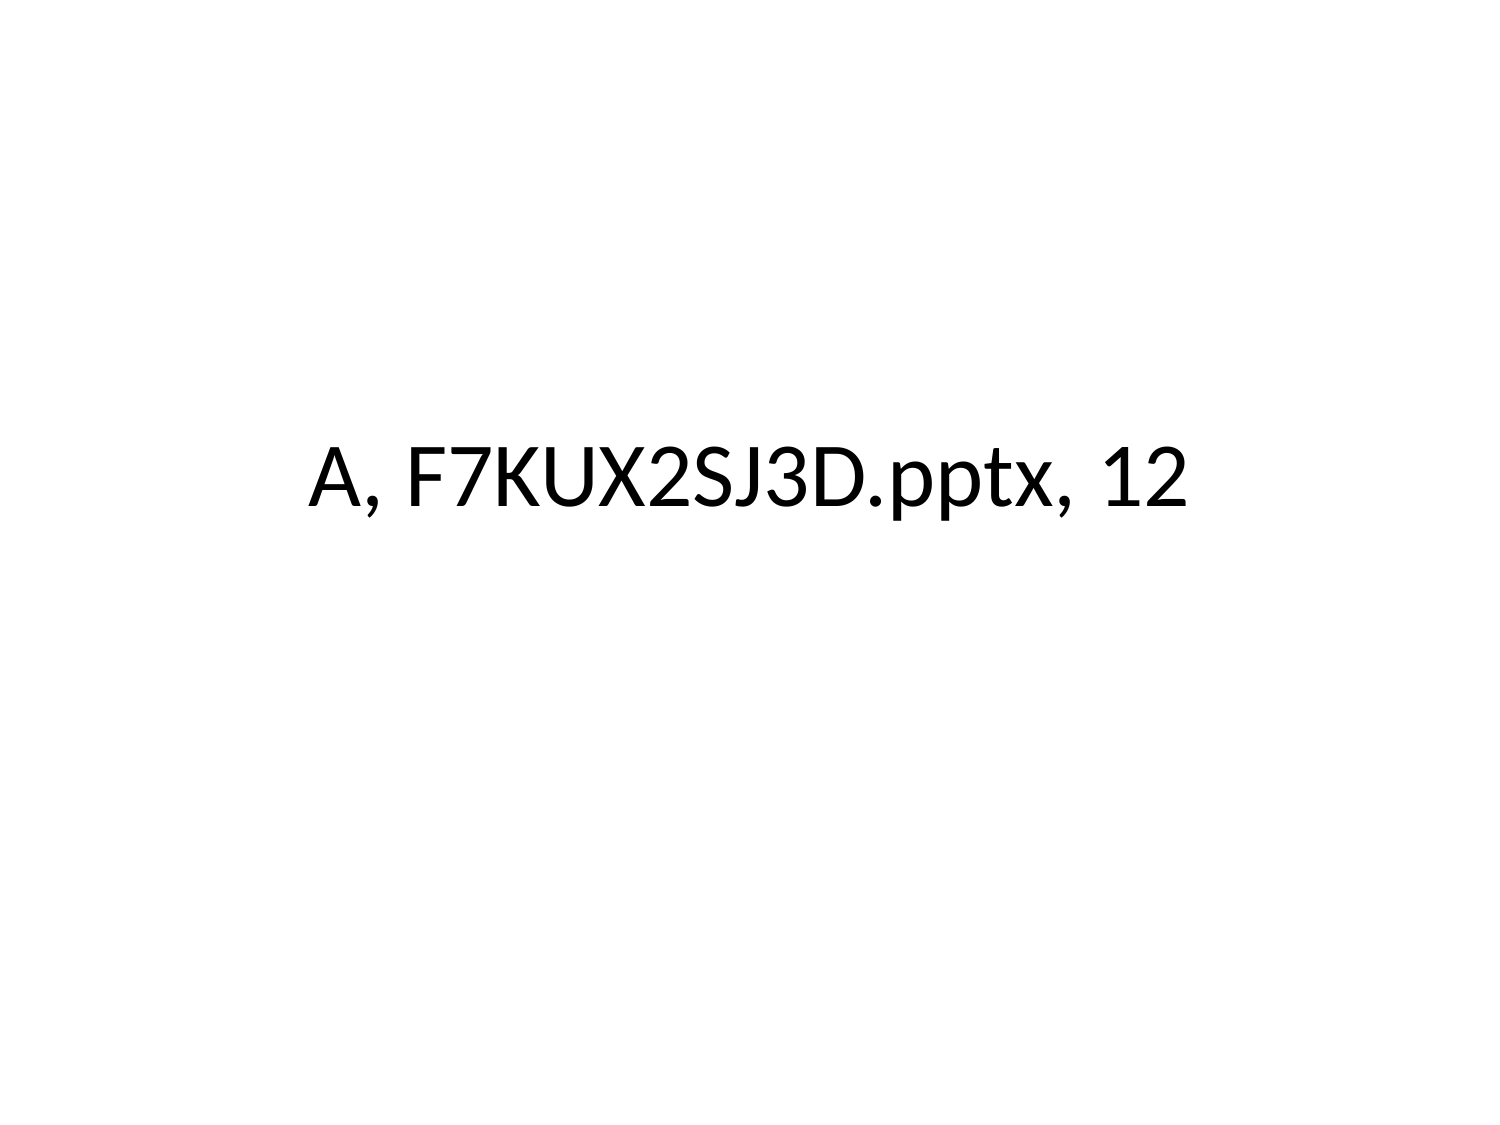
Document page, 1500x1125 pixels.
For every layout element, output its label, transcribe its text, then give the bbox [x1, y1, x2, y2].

title A, F7KUX2SJ3D.pptx, 12 [112, 349, 1388, 591]
